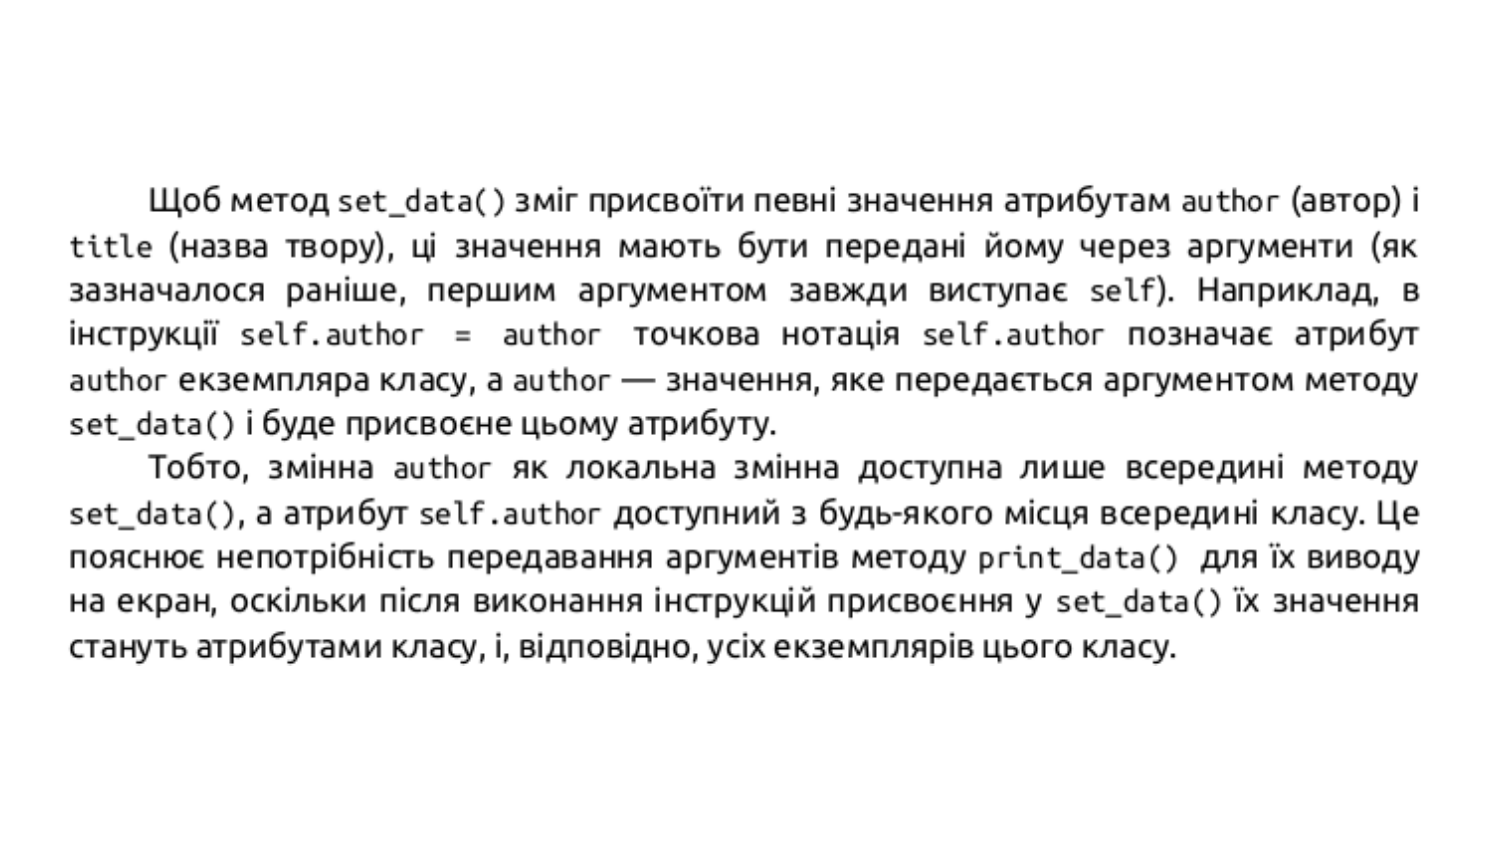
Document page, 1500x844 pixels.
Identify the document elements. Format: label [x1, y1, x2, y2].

picture [61, 171, 1435, 666]
